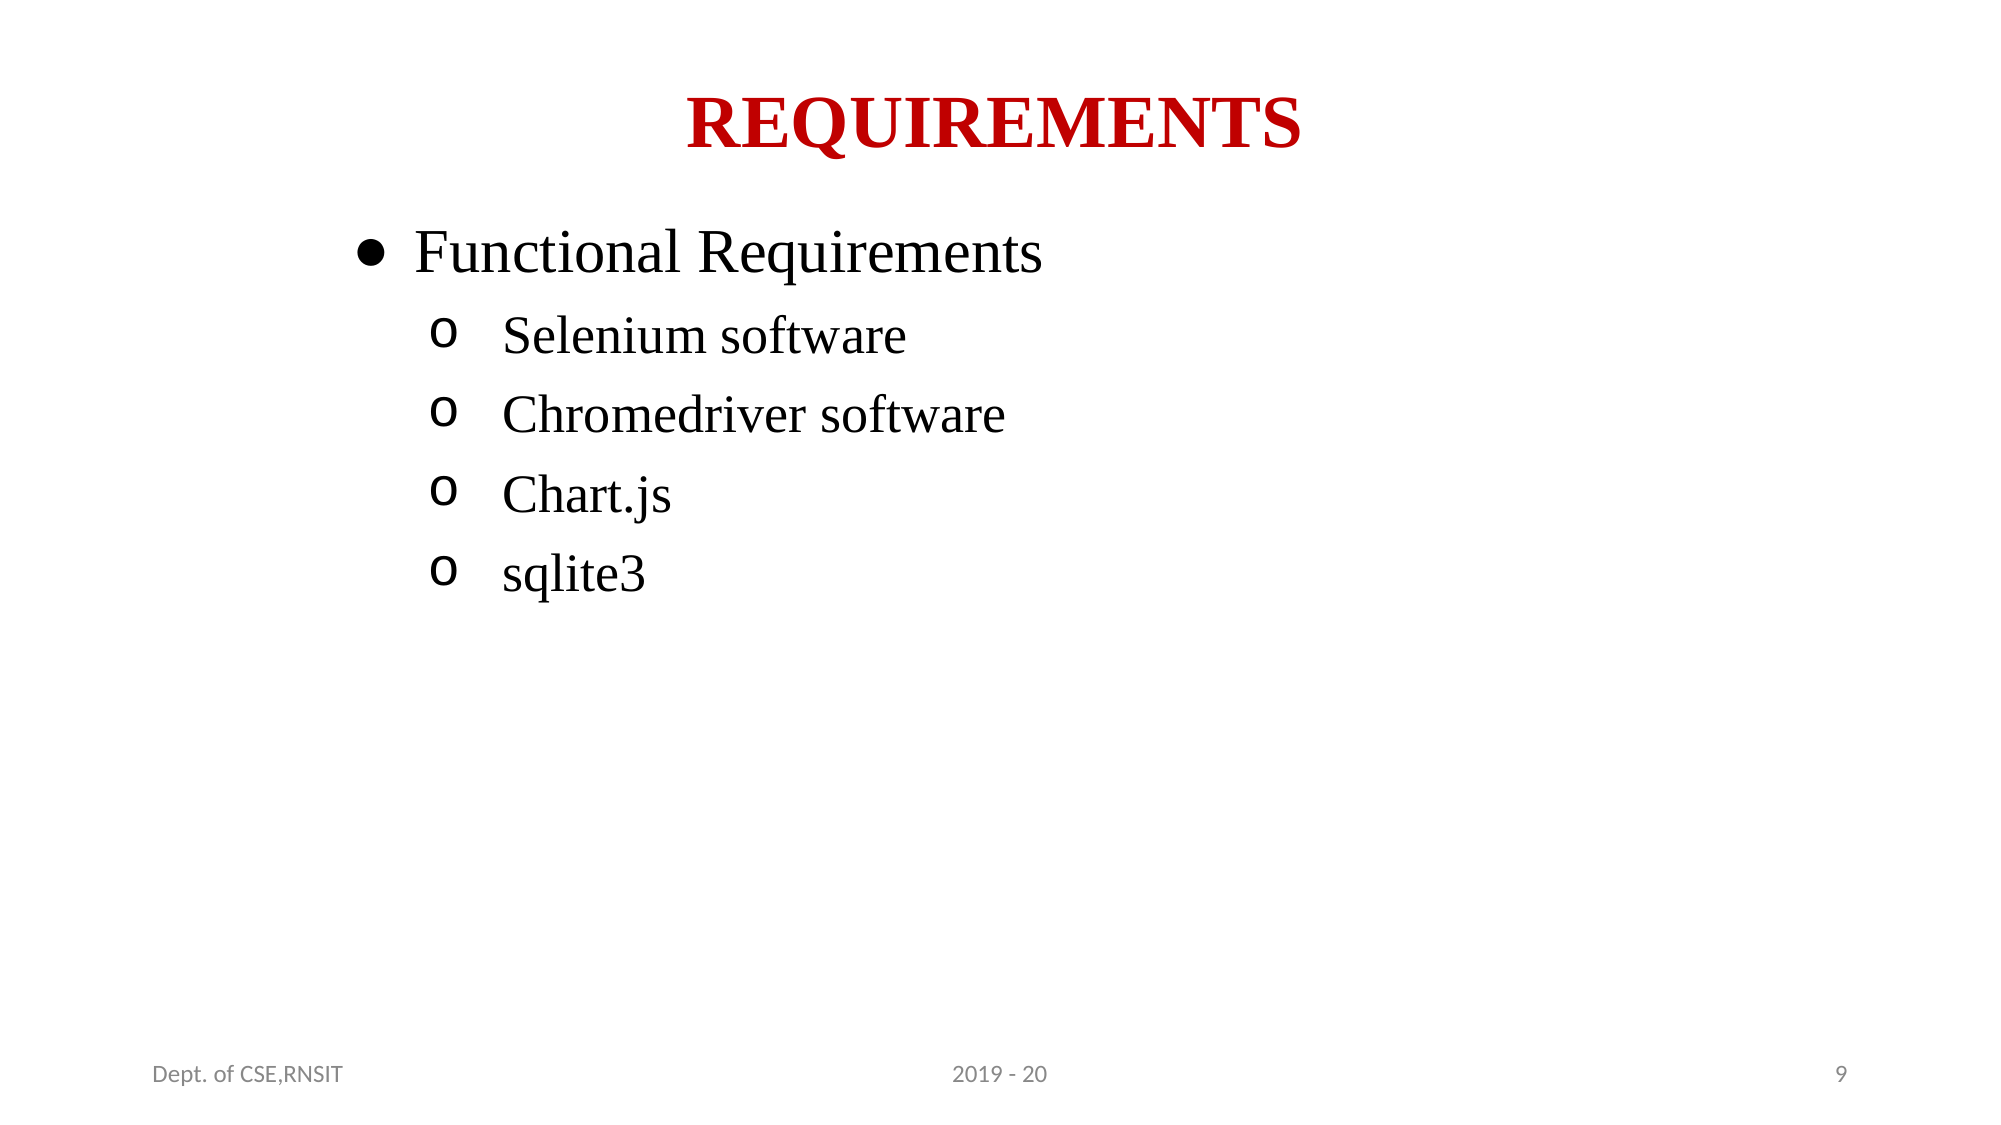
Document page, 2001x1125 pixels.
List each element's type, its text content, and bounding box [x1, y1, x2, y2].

list Functional Requirements Selenium software Chromedriver software Chart.js sqlite3 [324, 210, 1675, 964]
slide_number 9 [1412, 1042, 1863, 1103]
slide_number Dept. of CSE,RNSIT [137, 1042, 588, 1103]
footer 2019 - 20 [662, 1042, 1338, 1103]
title REQUIREMENTS [320, 58, 1671, 188]
